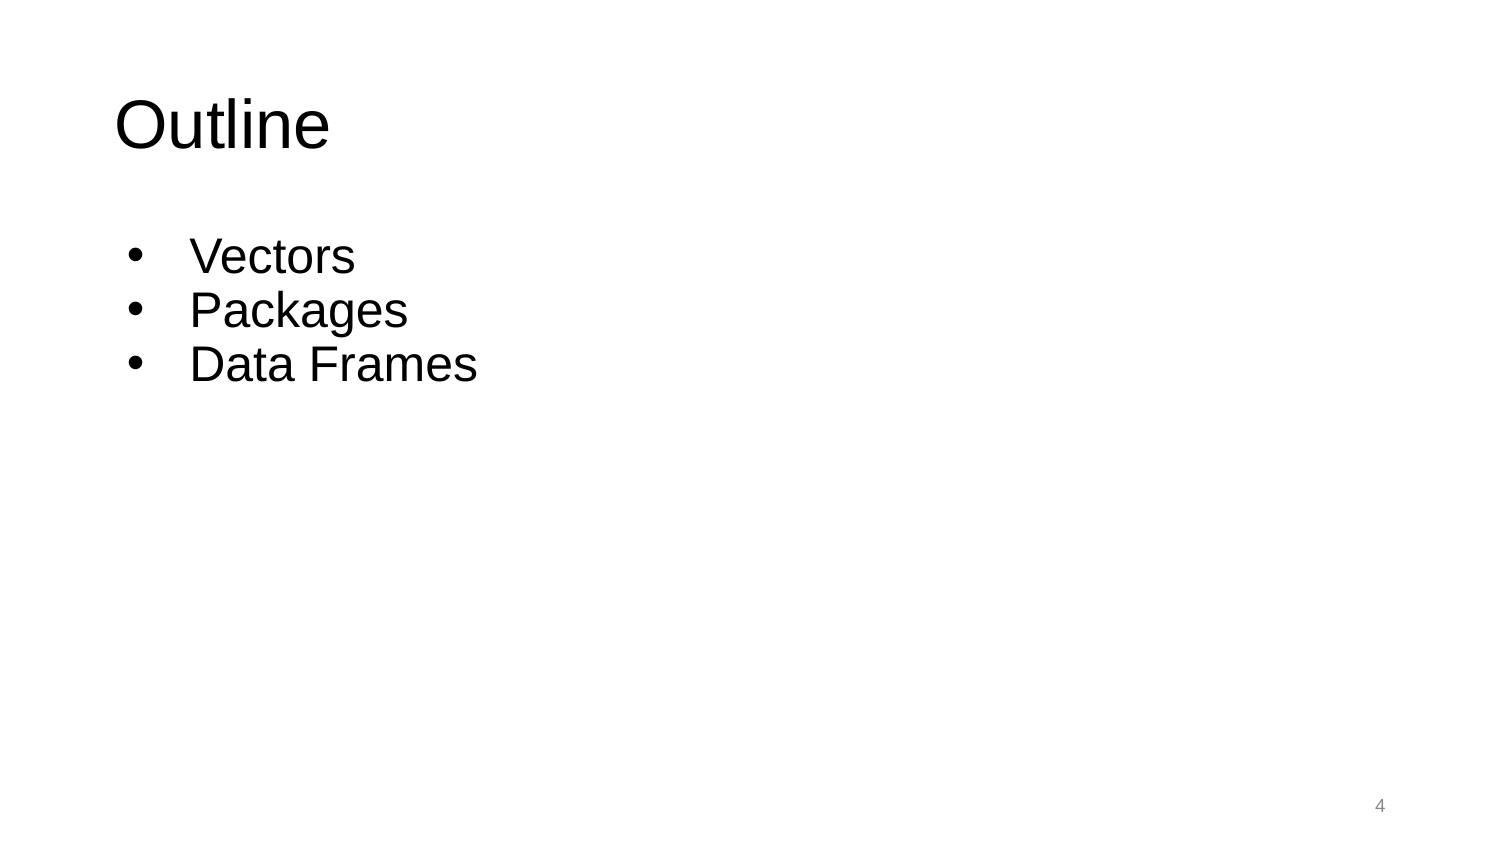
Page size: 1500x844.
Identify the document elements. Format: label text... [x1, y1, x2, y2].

slide_number 4 [1059, 782, 1397, 827]
list Vectors Packages Data Frames [103, 224, 1083, 760]
title Outline [103, 44, 1397, 208]
